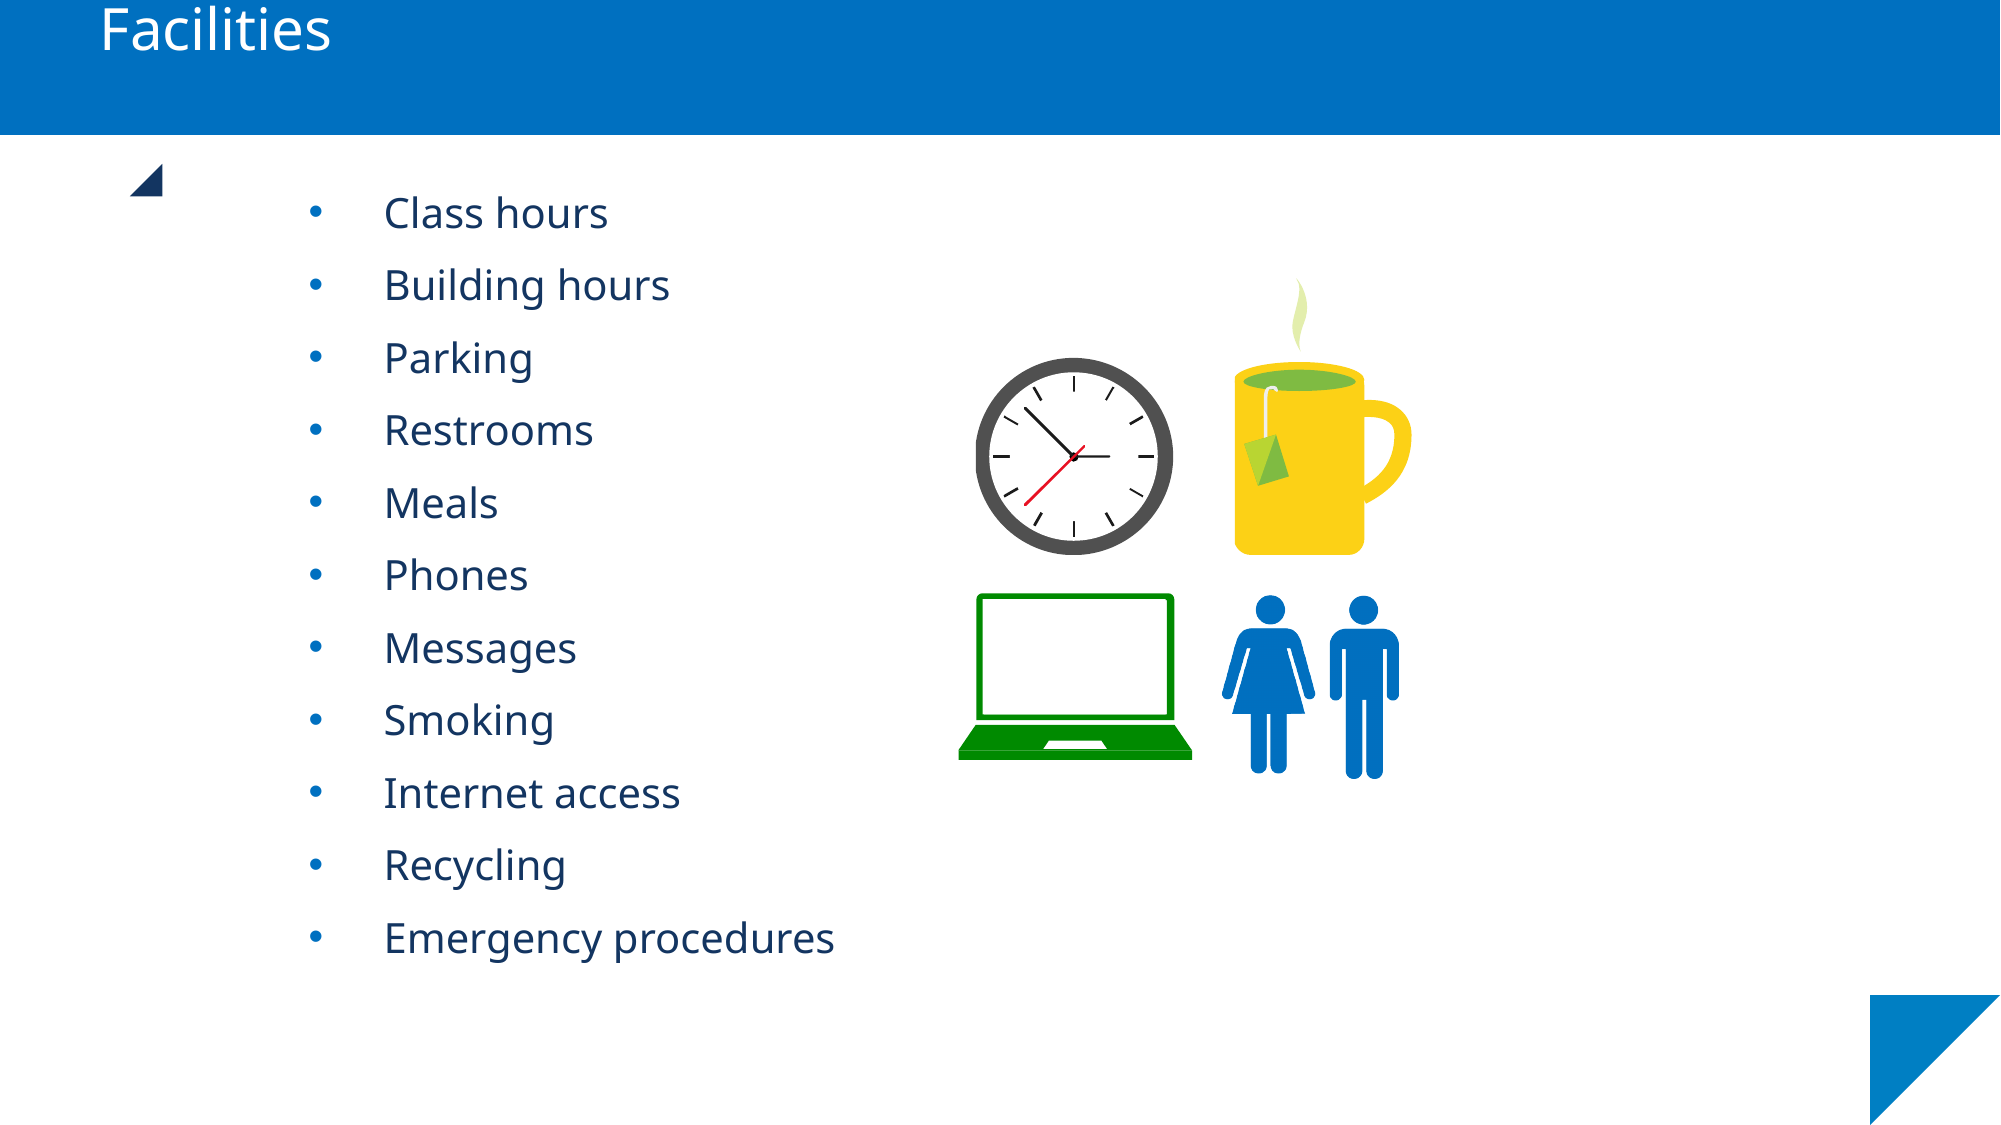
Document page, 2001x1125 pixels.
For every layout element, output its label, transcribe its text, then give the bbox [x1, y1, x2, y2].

title Facilities [99, 0, 1900, 135]
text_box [958, 593, 1192, 760]
picture [1206, 277, 1413, 801]
picture [975, 356, 1174, 555]
list Class hours Building hours Parking Restrooms Meals Phones Messages Smoking Internet access Recycling Emergency procedures [308, 176, 1659, 1014]
